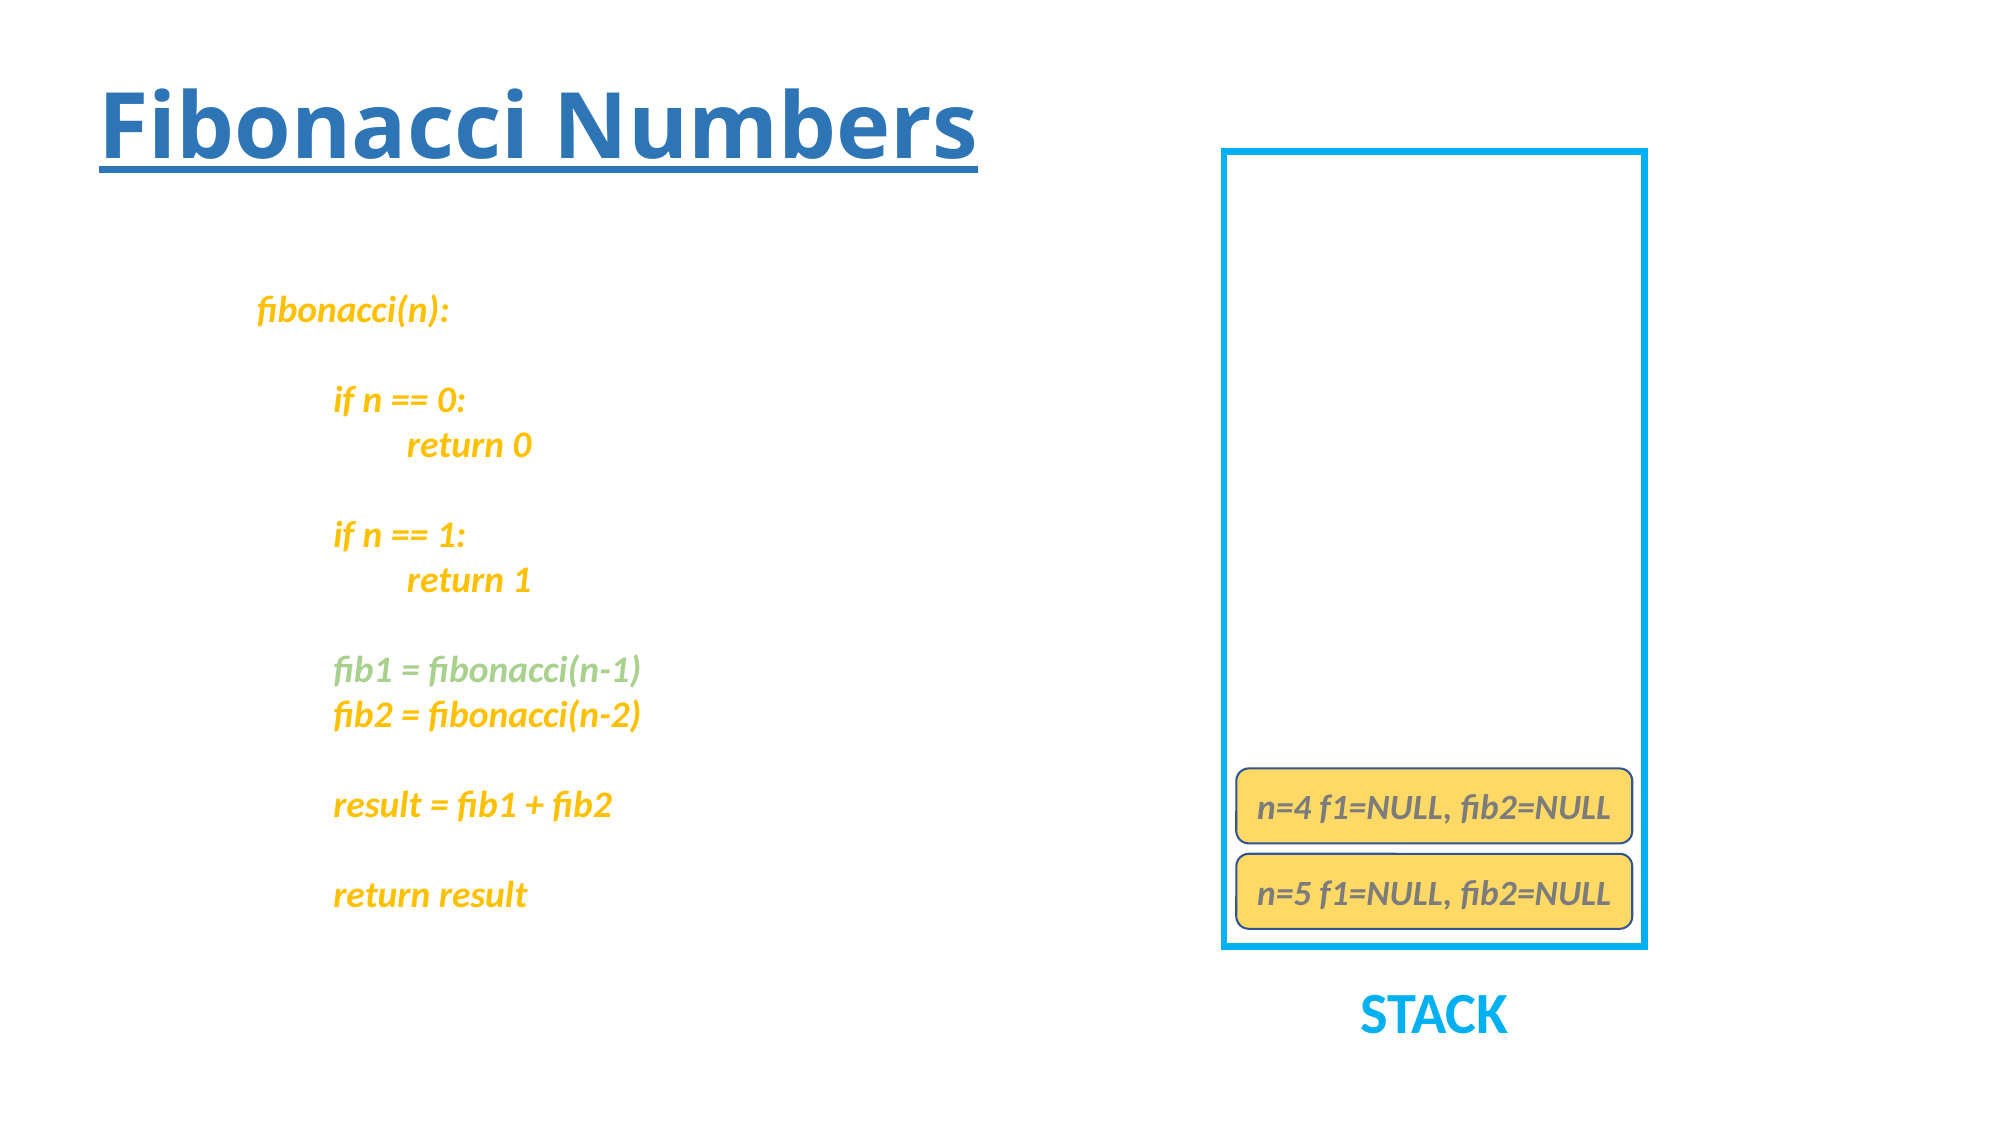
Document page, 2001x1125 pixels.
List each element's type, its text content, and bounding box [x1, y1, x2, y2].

title Fibonacci Numbers [83, 20, 1809, 238]
text_box n=5 f1=NULL, fib2=NULL [1235, 852, 1634, 930]
text_box fibonacci(n): if n == 0: return 0 if n == 1: return 1 fib1 = fibonacci(n-1) fib2 = fibonacci(n-2) result = fib1 + fib2 return result [242, 277, 691, 923]
text_box [1223, 150, 1645, 948]
text_box STACK [1329, 967, 1540, 1053]
text_box n=4 f1=NULL, fib2=NULL [1235, 767, 1634, 845]
